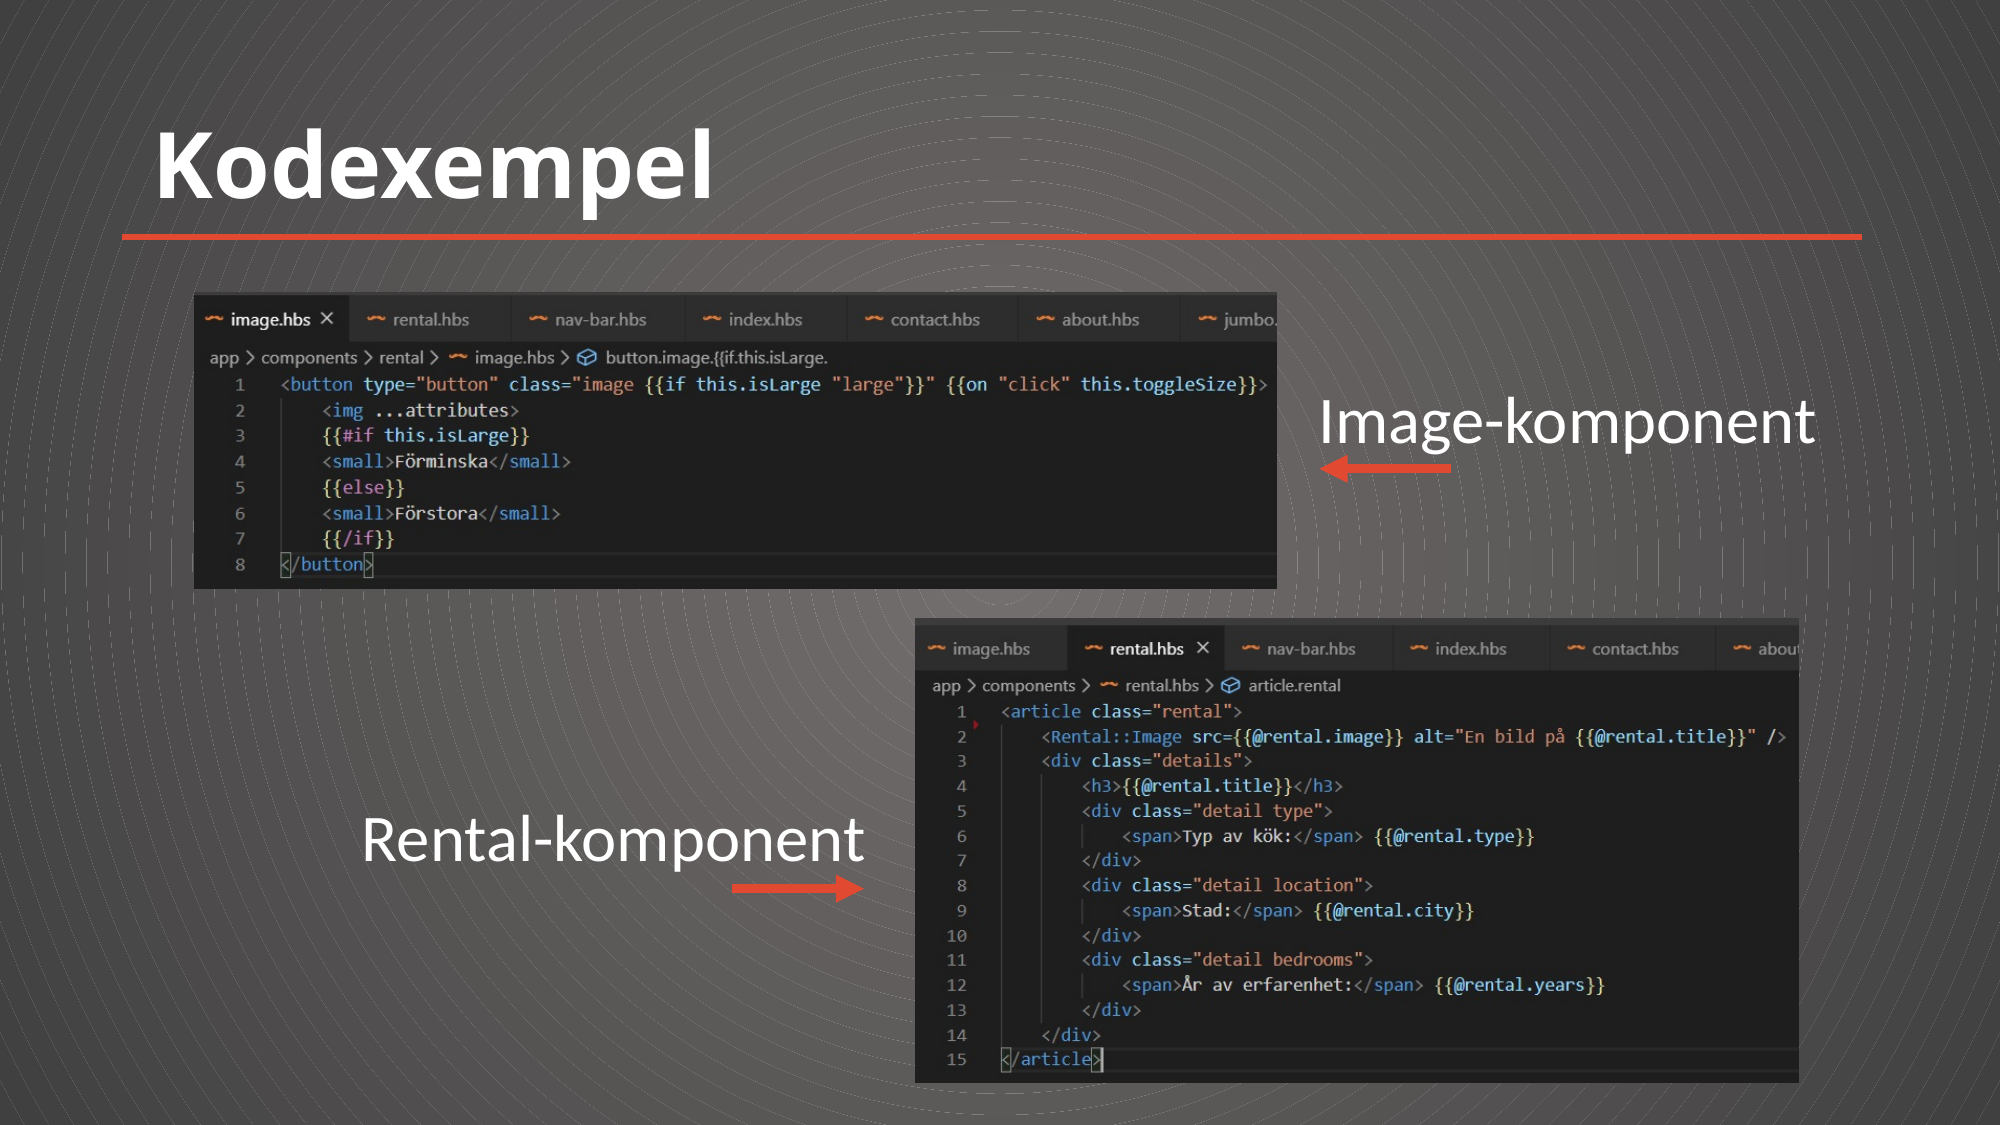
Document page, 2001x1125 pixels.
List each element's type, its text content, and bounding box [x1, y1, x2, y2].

text_box Rental-komponent [347, 787, 915, 883]
picture [194, 292, 1277, 589]
title Kodexempel [137, 59, 1863, 236]
title Kodexempel [137, 237, 1863, 278]
text_box Image-komponent [1303, 369, 1932, 464]
picture [915, 618, 1799, 1083]
